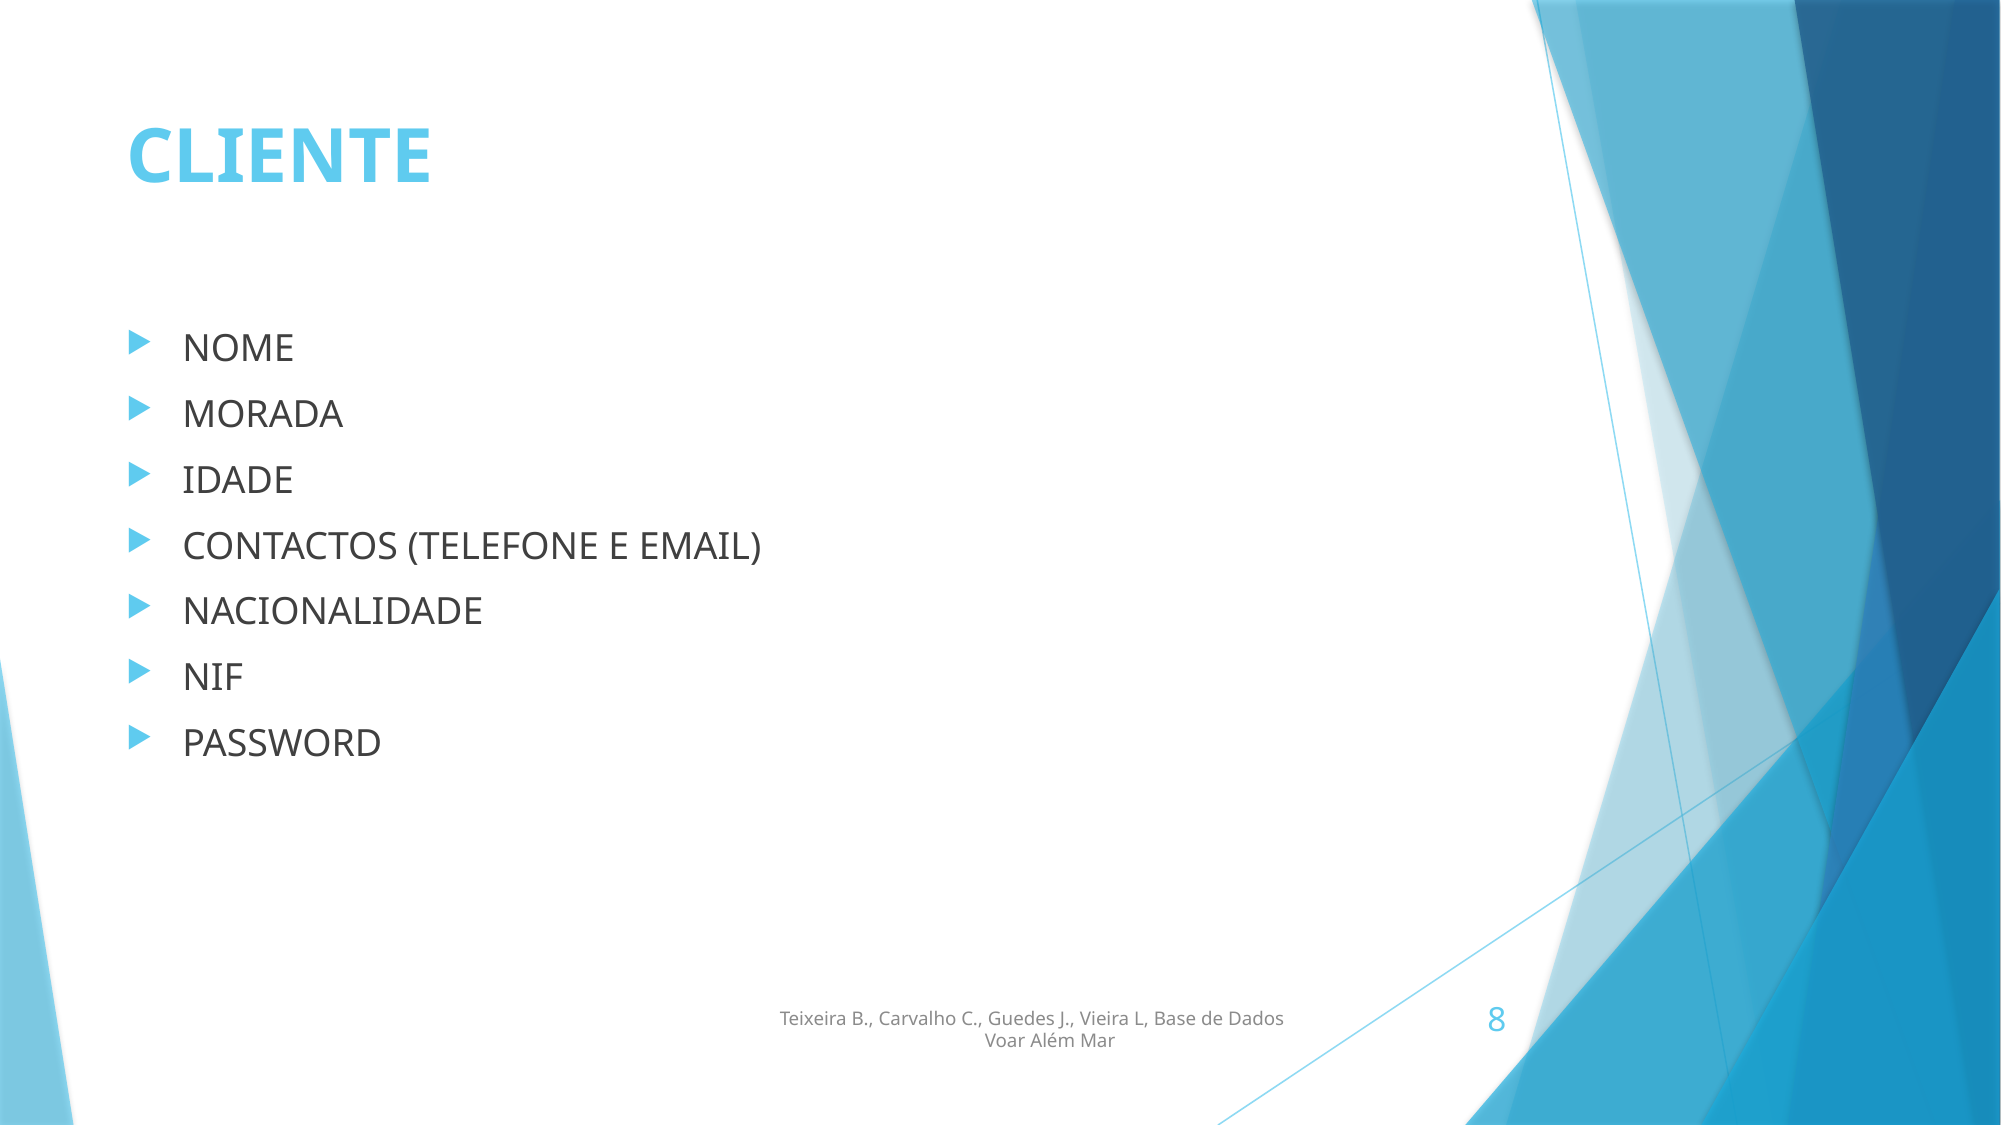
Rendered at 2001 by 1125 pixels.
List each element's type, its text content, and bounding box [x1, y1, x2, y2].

footer Teixeira B., Carvalho C., Guedes J., Vieira L, Base de Dados Voar Além Mar [694, 998, 1728, 1059]
title CLIENTE [111, 99, 1522, 316]
list NOME MORADA IDADE CONTACTOS (TELEFONE E EMAIL) NACIONALIDADE NIF PASSWORD [111, 316, 1522, 954]
slide_number 8 [1409, 991, 1522, 1051]
